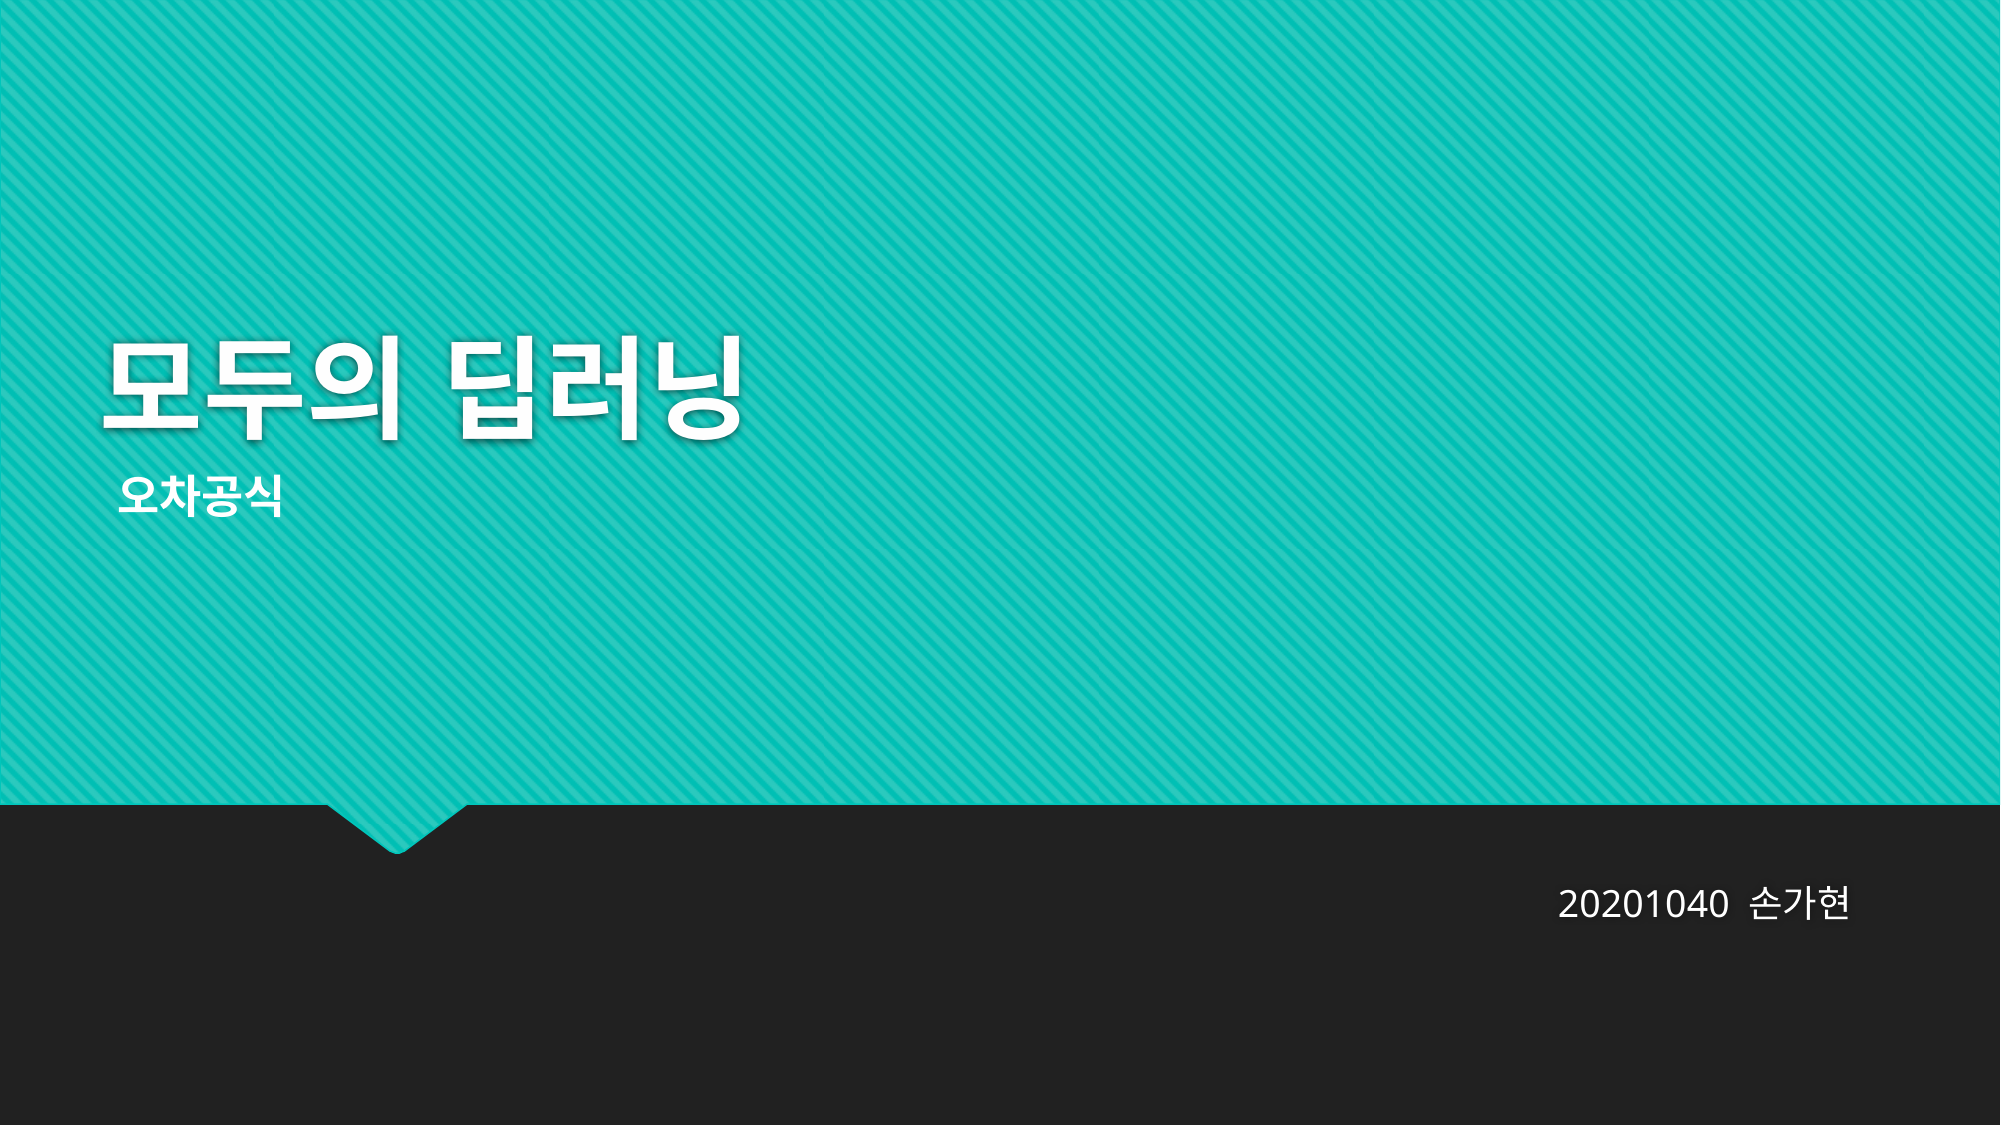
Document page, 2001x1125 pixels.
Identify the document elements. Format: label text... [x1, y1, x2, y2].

title 모두의 딥러닝 [84, 142, 1820, 461]
text_box 오차공식 [102, 460, 301, 531]
subtitle 20201040 손가현 [132, 872, 1868, 944]
